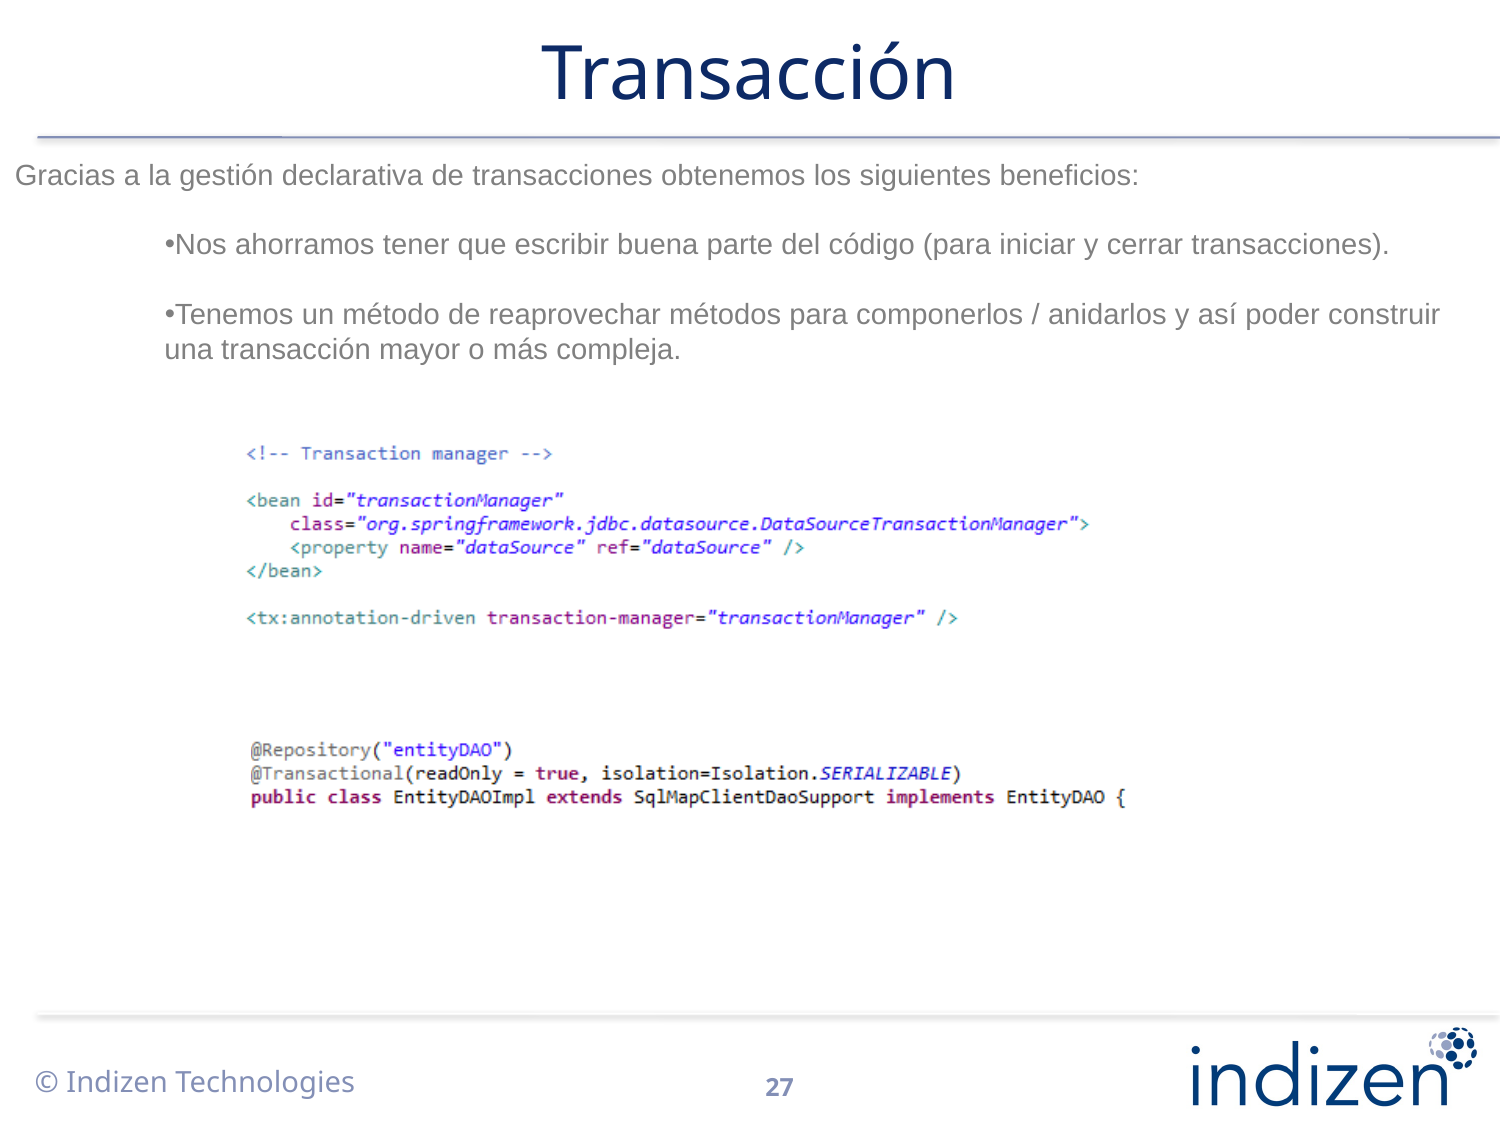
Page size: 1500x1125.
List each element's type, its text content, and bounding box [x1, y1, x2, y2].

title Transacción [0, 0, 1500, 140]
picture [251, 716, 1184, 849]
text_box Gracias a la gestión declarativa de transacciones obtenemos los siguientes beneficios: Nos ahorramos tener que escribir buena parte del código (para iniciar y cerrar transacciones). Tenemos un método de reaprovechar métodos para componerlos / anidarlos y así poder construir una transacción mayor o más compleja. [0, 148, 1500, 478]
picture [1186, 1024, 1483, 1110]
picture [232, 437, 1146, 644]
